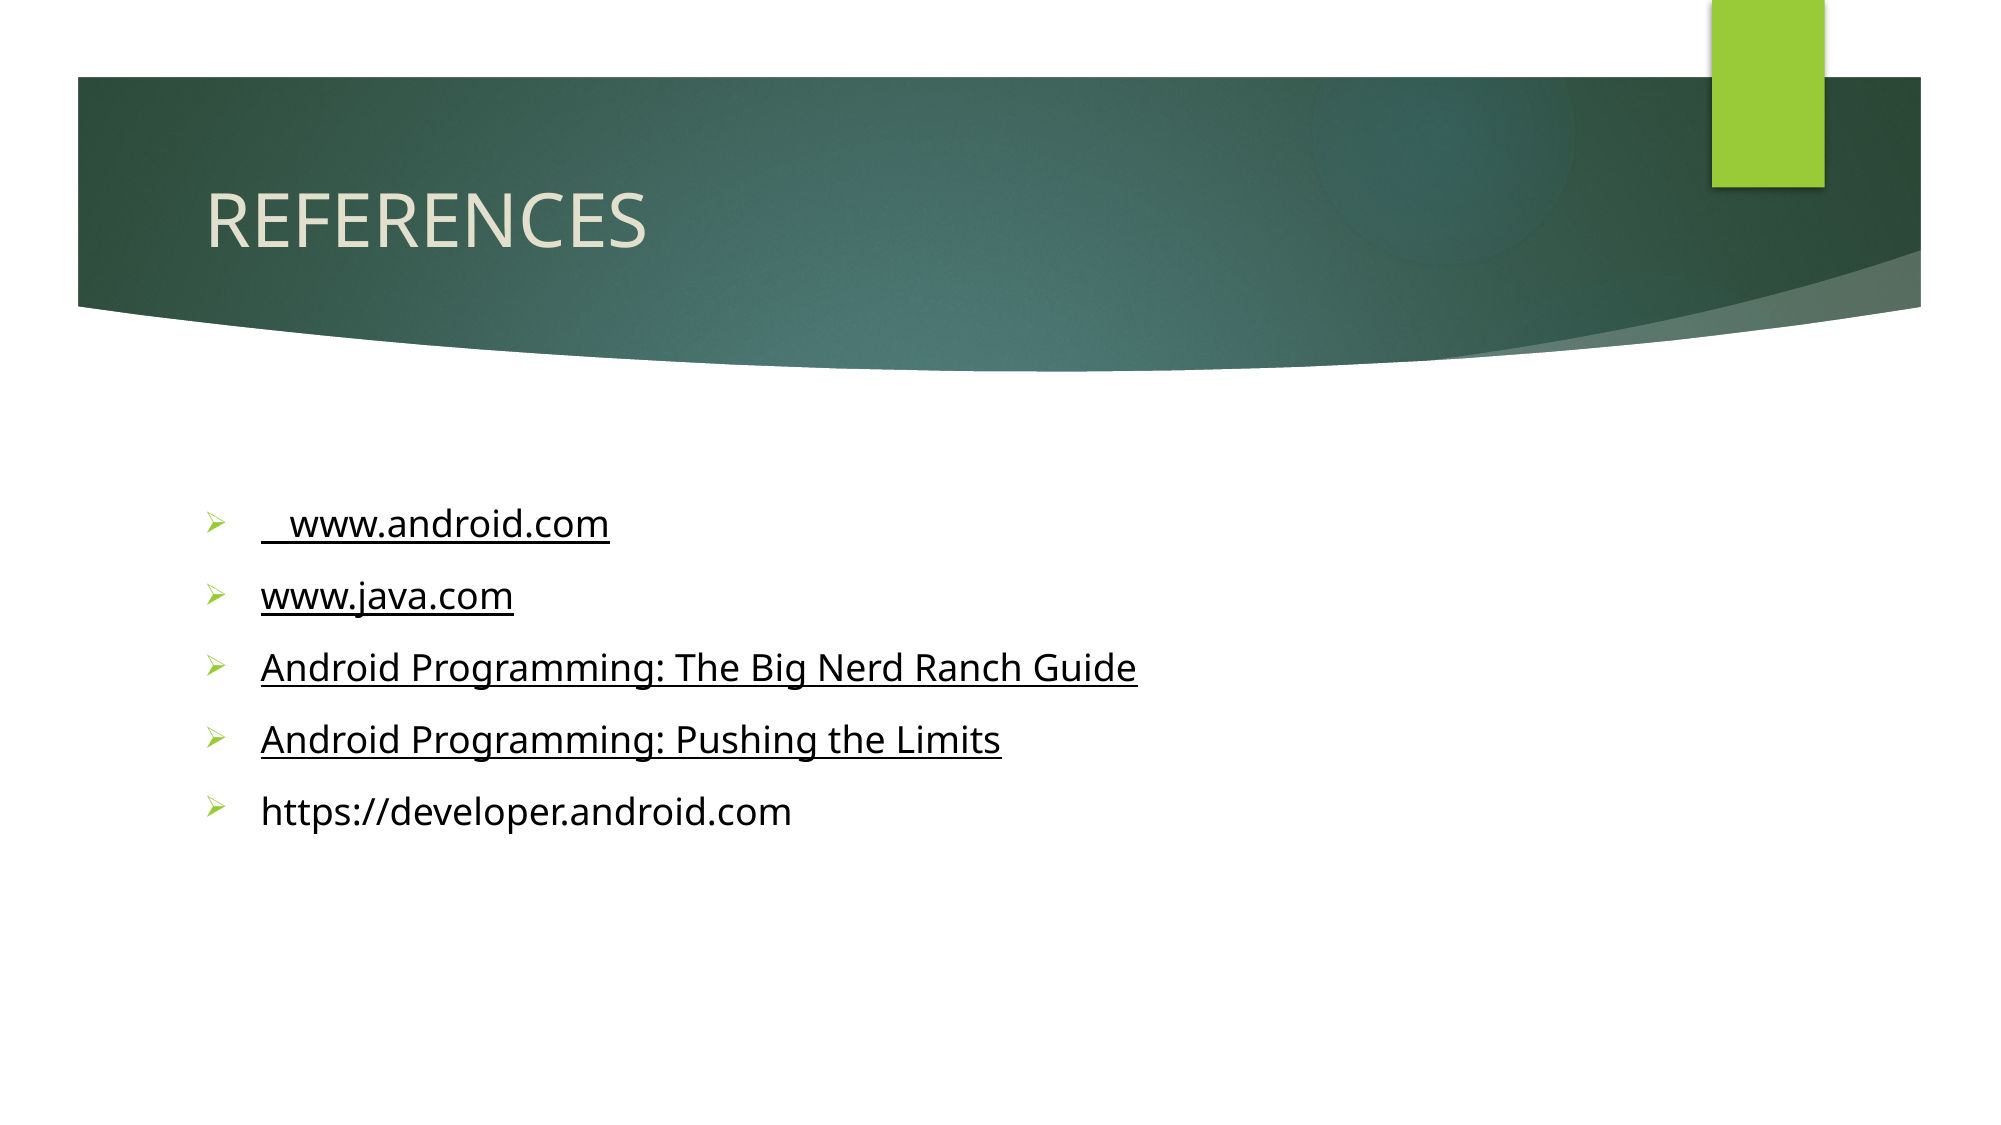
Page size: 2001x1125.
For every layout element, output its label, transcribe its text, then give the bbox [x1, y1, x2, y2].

title REFERENCES [189, 159, 1627, 276]
list www.android.com www.java.com Android Programming: The Big Nerd Ranch Guide Android Programming: Pushing the Limits https://developer.android.com [189, 427, 1638, 988]
